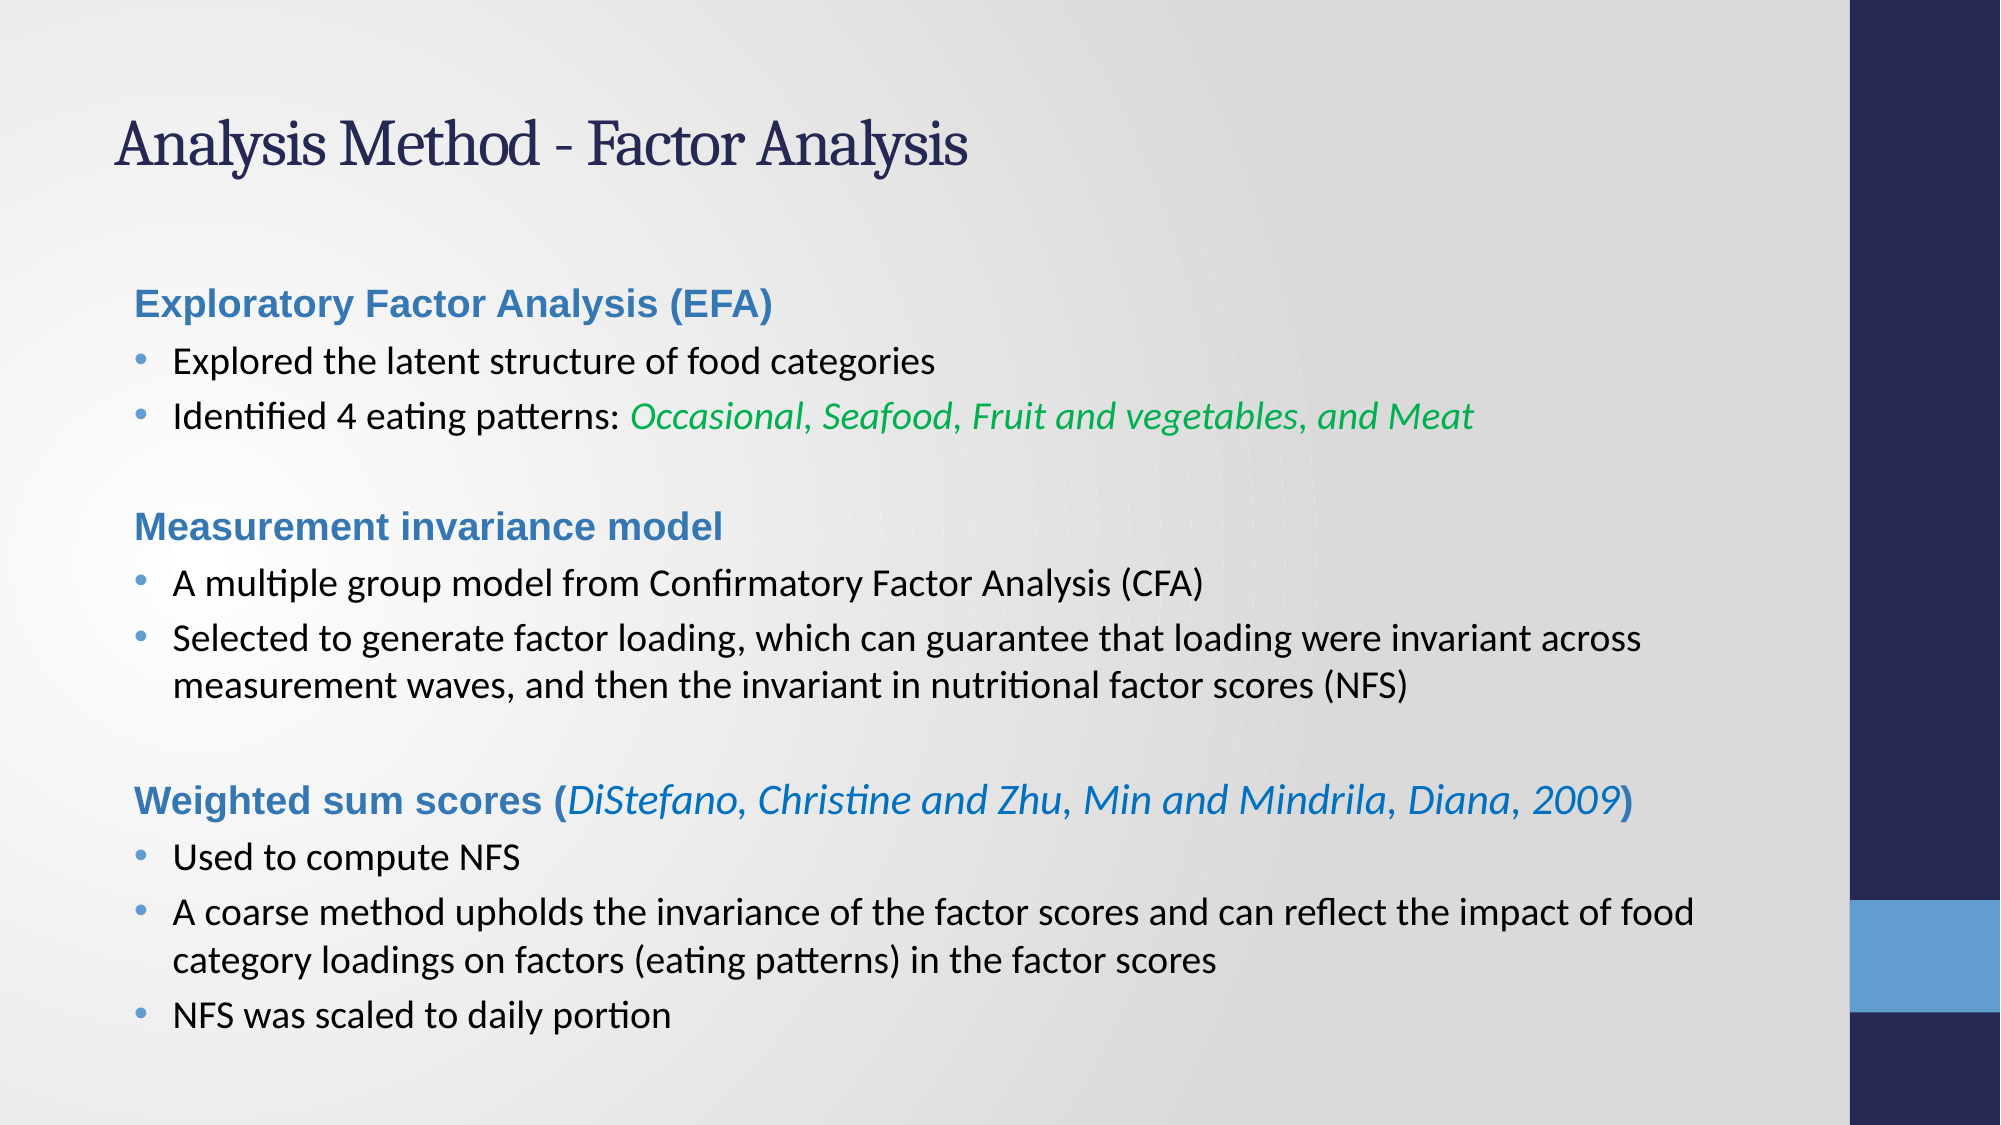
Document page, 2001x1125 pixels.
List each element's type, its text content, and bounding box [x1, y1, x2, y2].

title Analysis Method - Factor Analysis [99, 45, 1767, 233]
list Exploratory Factor Analysis (EFA) Explored the latent structure of food categories Identified 4 eating patterns: Occasional, Seafood, Fruit and vegetables, and Meat Measurement invariance model A multiple group model from Confirmatory Factor Analysis (CFA) Selected to generate factor loading, which can guarantee that loading were invariant across measurement waves, and then the invariant in nutritional factor scores (NFS) Weighted sum scores (DiStefano, Christine and Zhu, Min and Mindrila, Diana, 2009) Used to compute NFS A coarse method upholds the invariance of the factor scores and can reflect the impact of food category loadings on factors (eating patterns) in the factor scores NFS was scaled to daily portion [99, 262, 1767, 1050]
